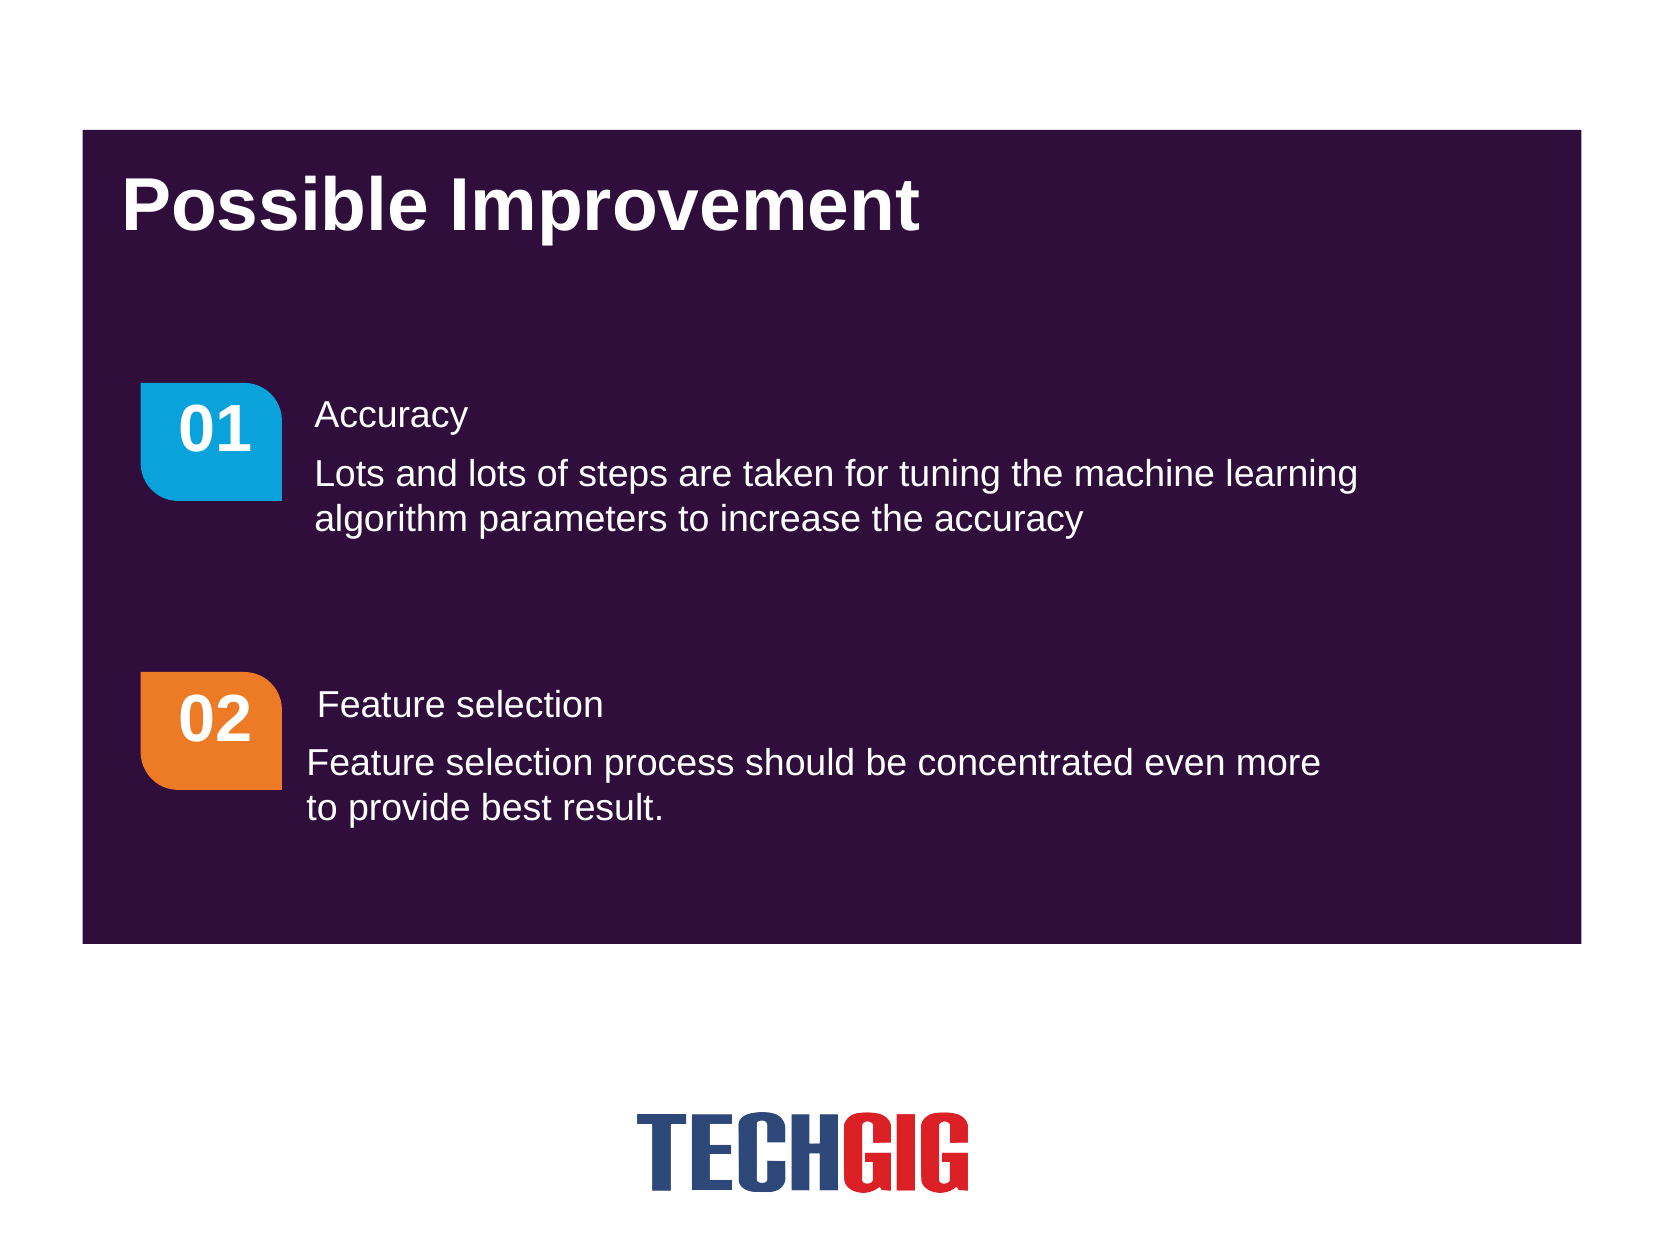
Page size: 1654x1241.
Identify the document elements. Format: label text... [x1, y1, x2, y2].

text_box [82, 129, 1582, 944]
picture [637, 1112, 969, 1193]
text_box Feature selection [302, 673, 908, 727]
text_box Feature selection process should be concentrated even more to provide best result. [291, 730, 1345, 805]
text_box Accuracy [299, 382, 905, 437]
text_box Possible Improvement [106, 148, 1381, 342]
text_box 02 [163, 667, 292, 756]
text_box [140, 382, 282, 501]
text_box [299, 441, 1429, 516]
text_box [140, 671, 282, 790]
text_box 01 [163, 377, 342, 484]
